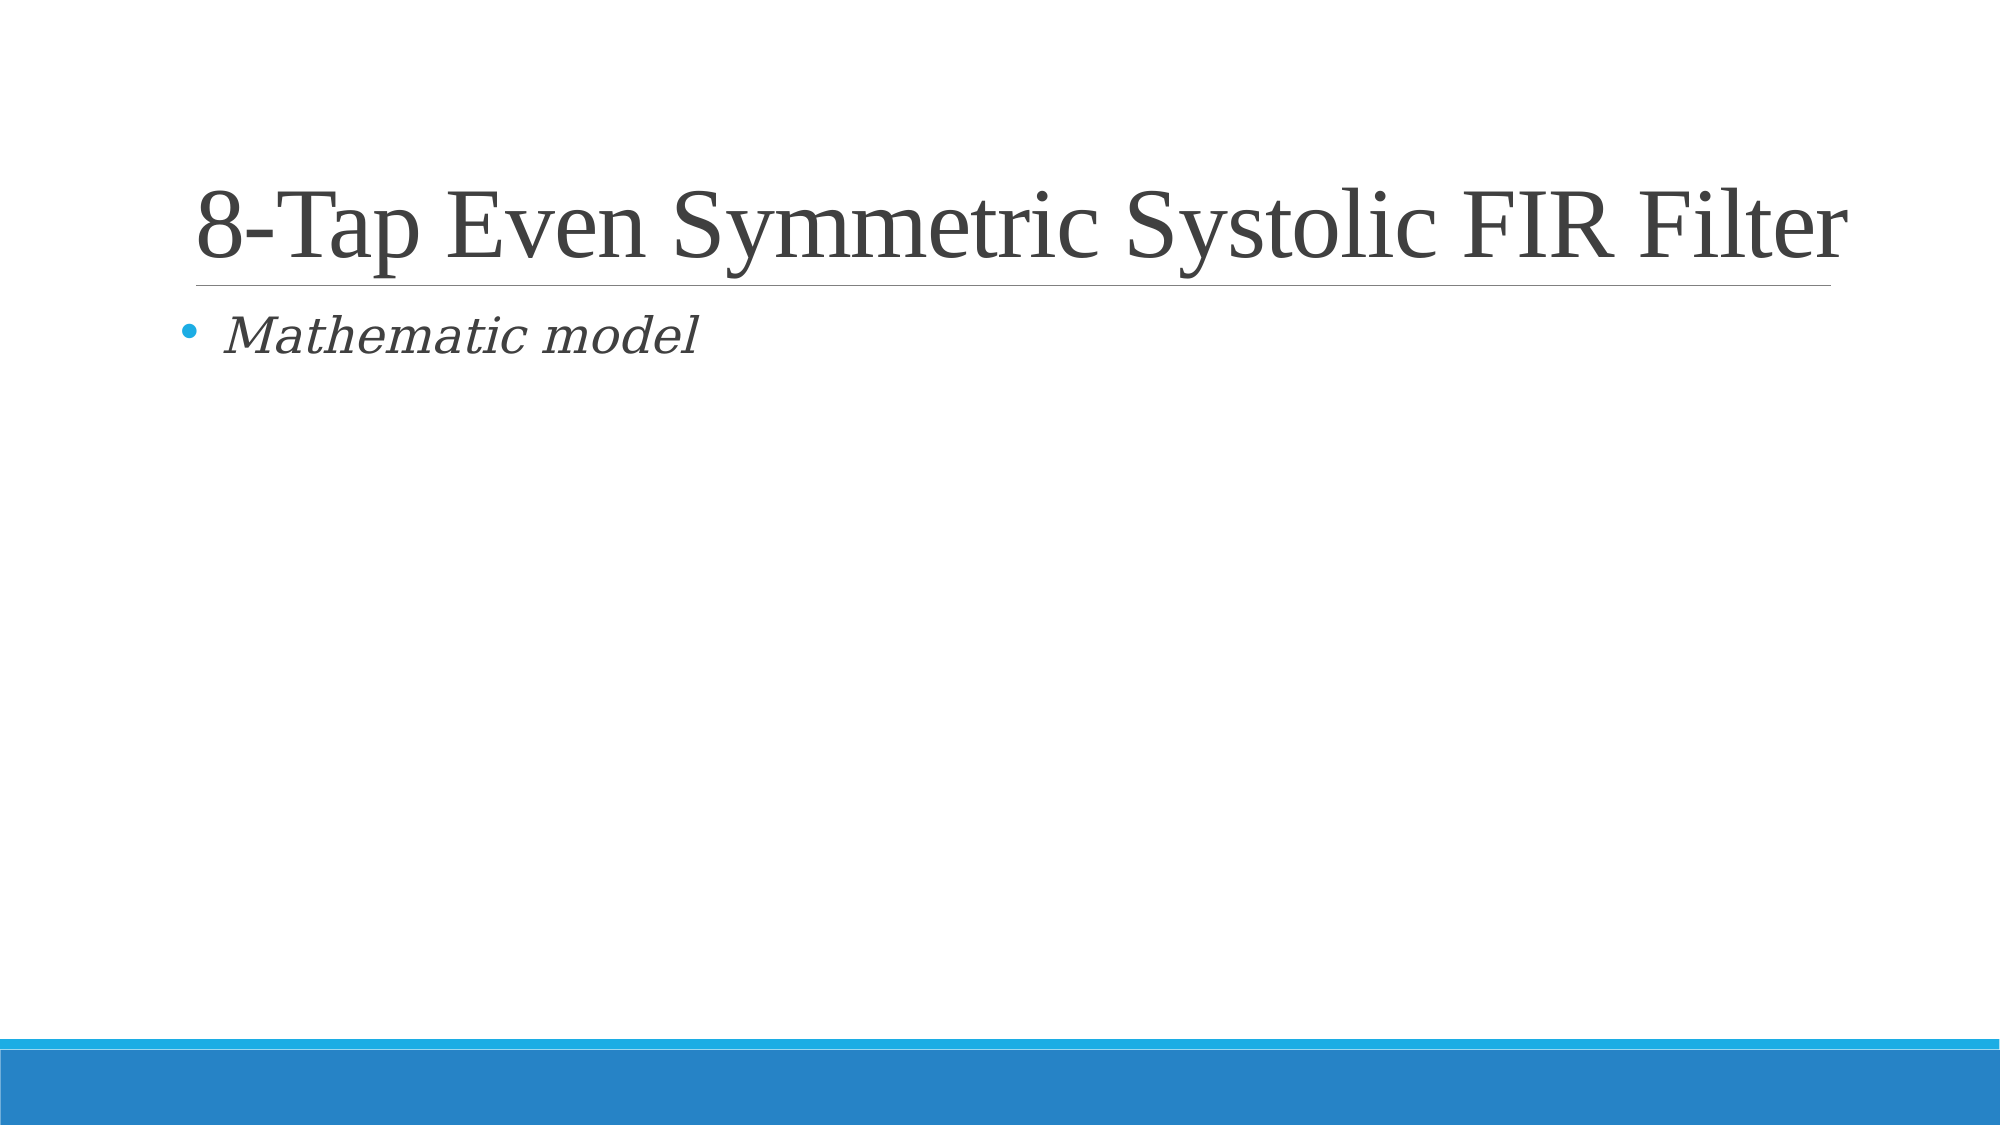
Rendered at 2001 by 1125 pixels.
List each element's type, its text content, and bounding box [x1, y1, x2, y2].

title 8-Tap Even Symmetric Systolic FIR Filter [180, 47, 1925, 285]
